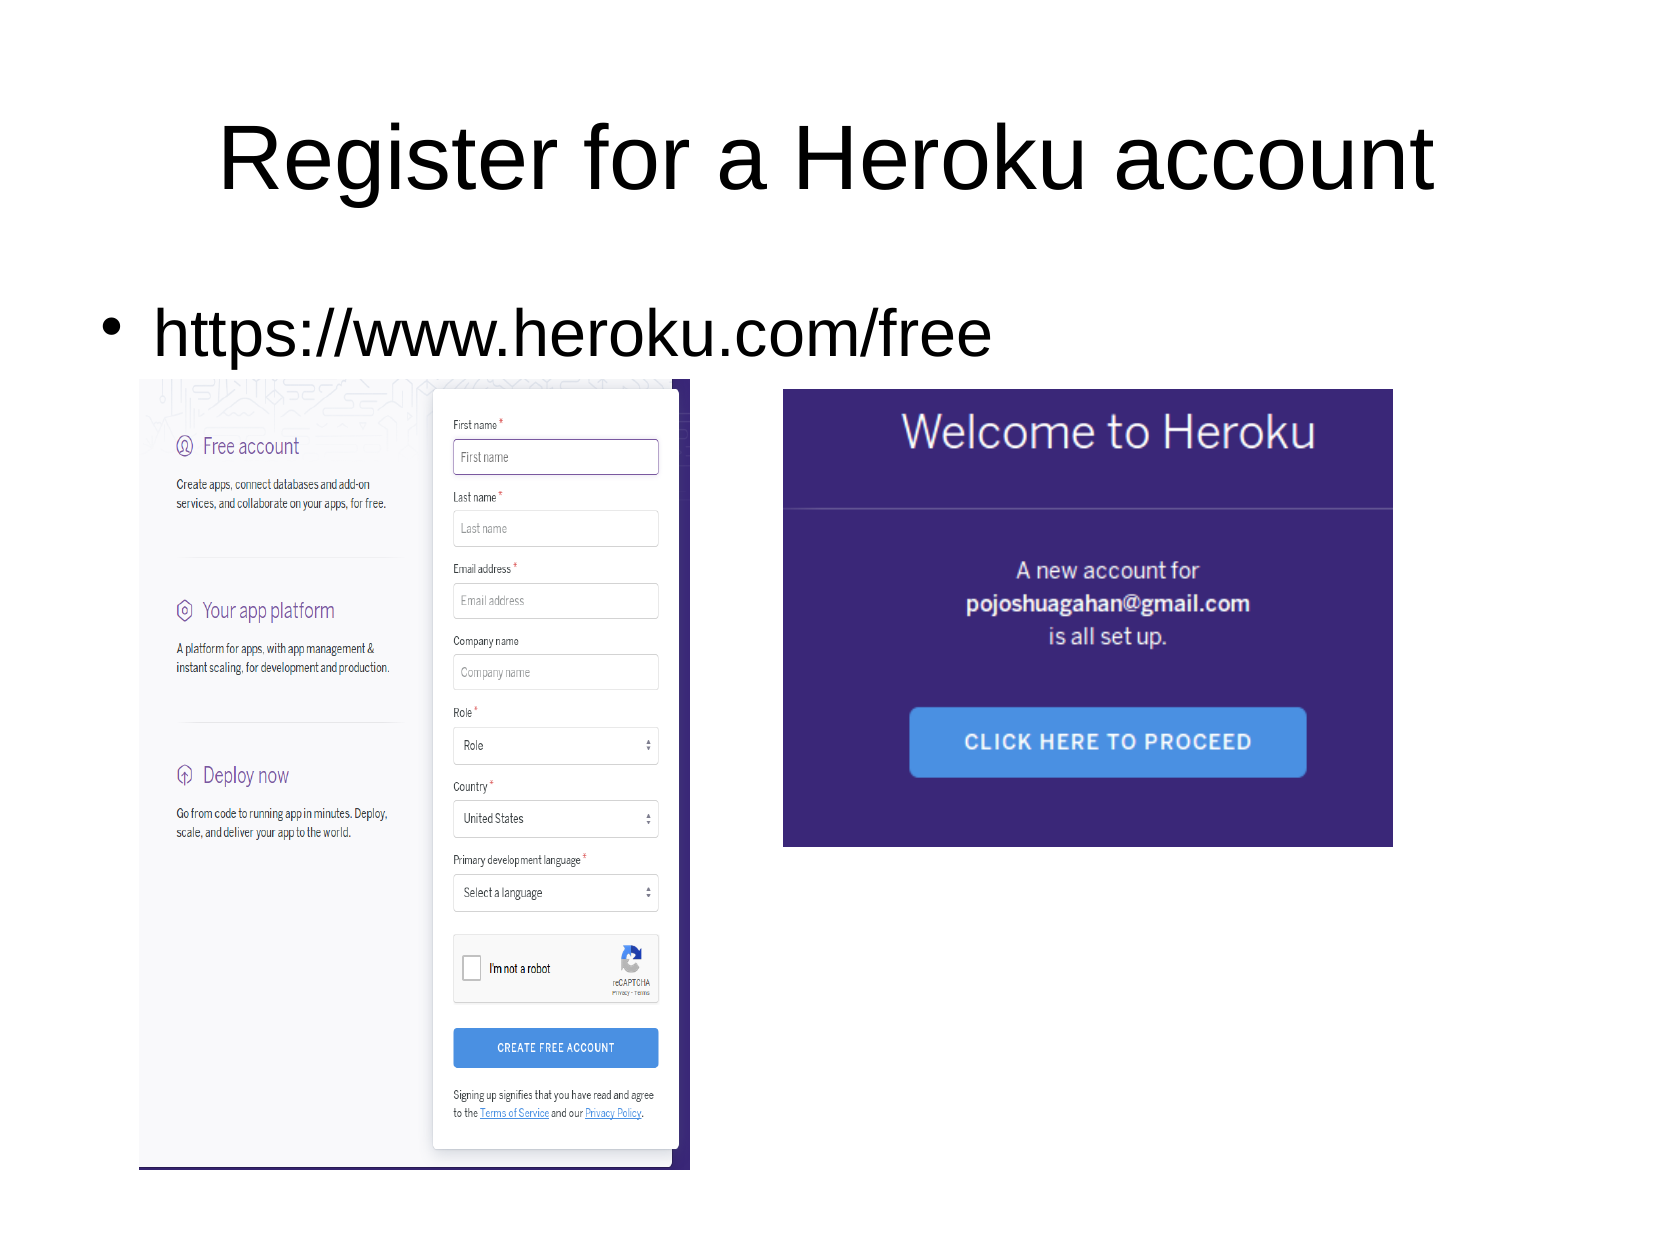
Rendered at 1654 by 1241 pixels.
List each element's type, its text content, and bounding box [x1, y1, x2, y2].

picture [139, 379, 691, 1171]
text_box https://www.heroku.com/free [82, 290, 1571, 1010]
picture [782, 389, 1393, 847]
text_box Register for a Heroku account [82, 49, 1571, 257]
